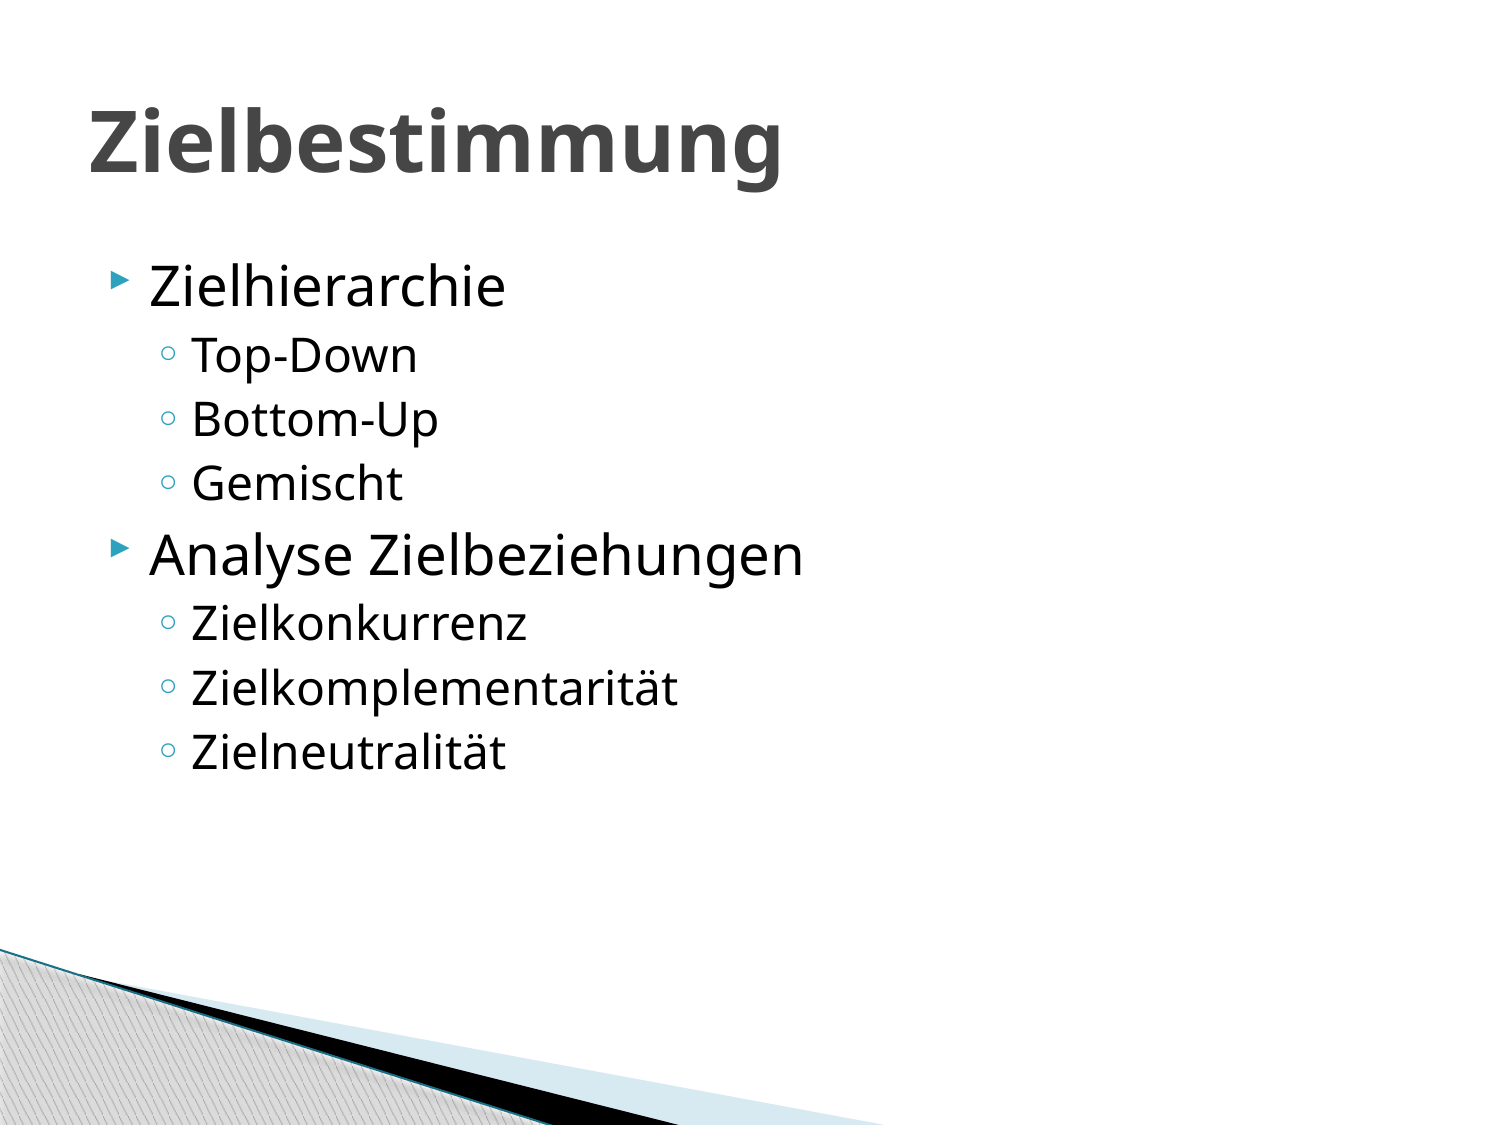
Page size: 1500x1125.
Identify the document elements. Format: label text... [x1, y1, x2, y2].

title Zielbestimmung [75, 45, 1425, 233]
list Zielhierarchie Top-Down Bottom-Up Gemischt Analyse Zielbeziehungen Zielkonkurrenz Zielkomplementarität Zielneutralität [75, 243, 1425, 986]
